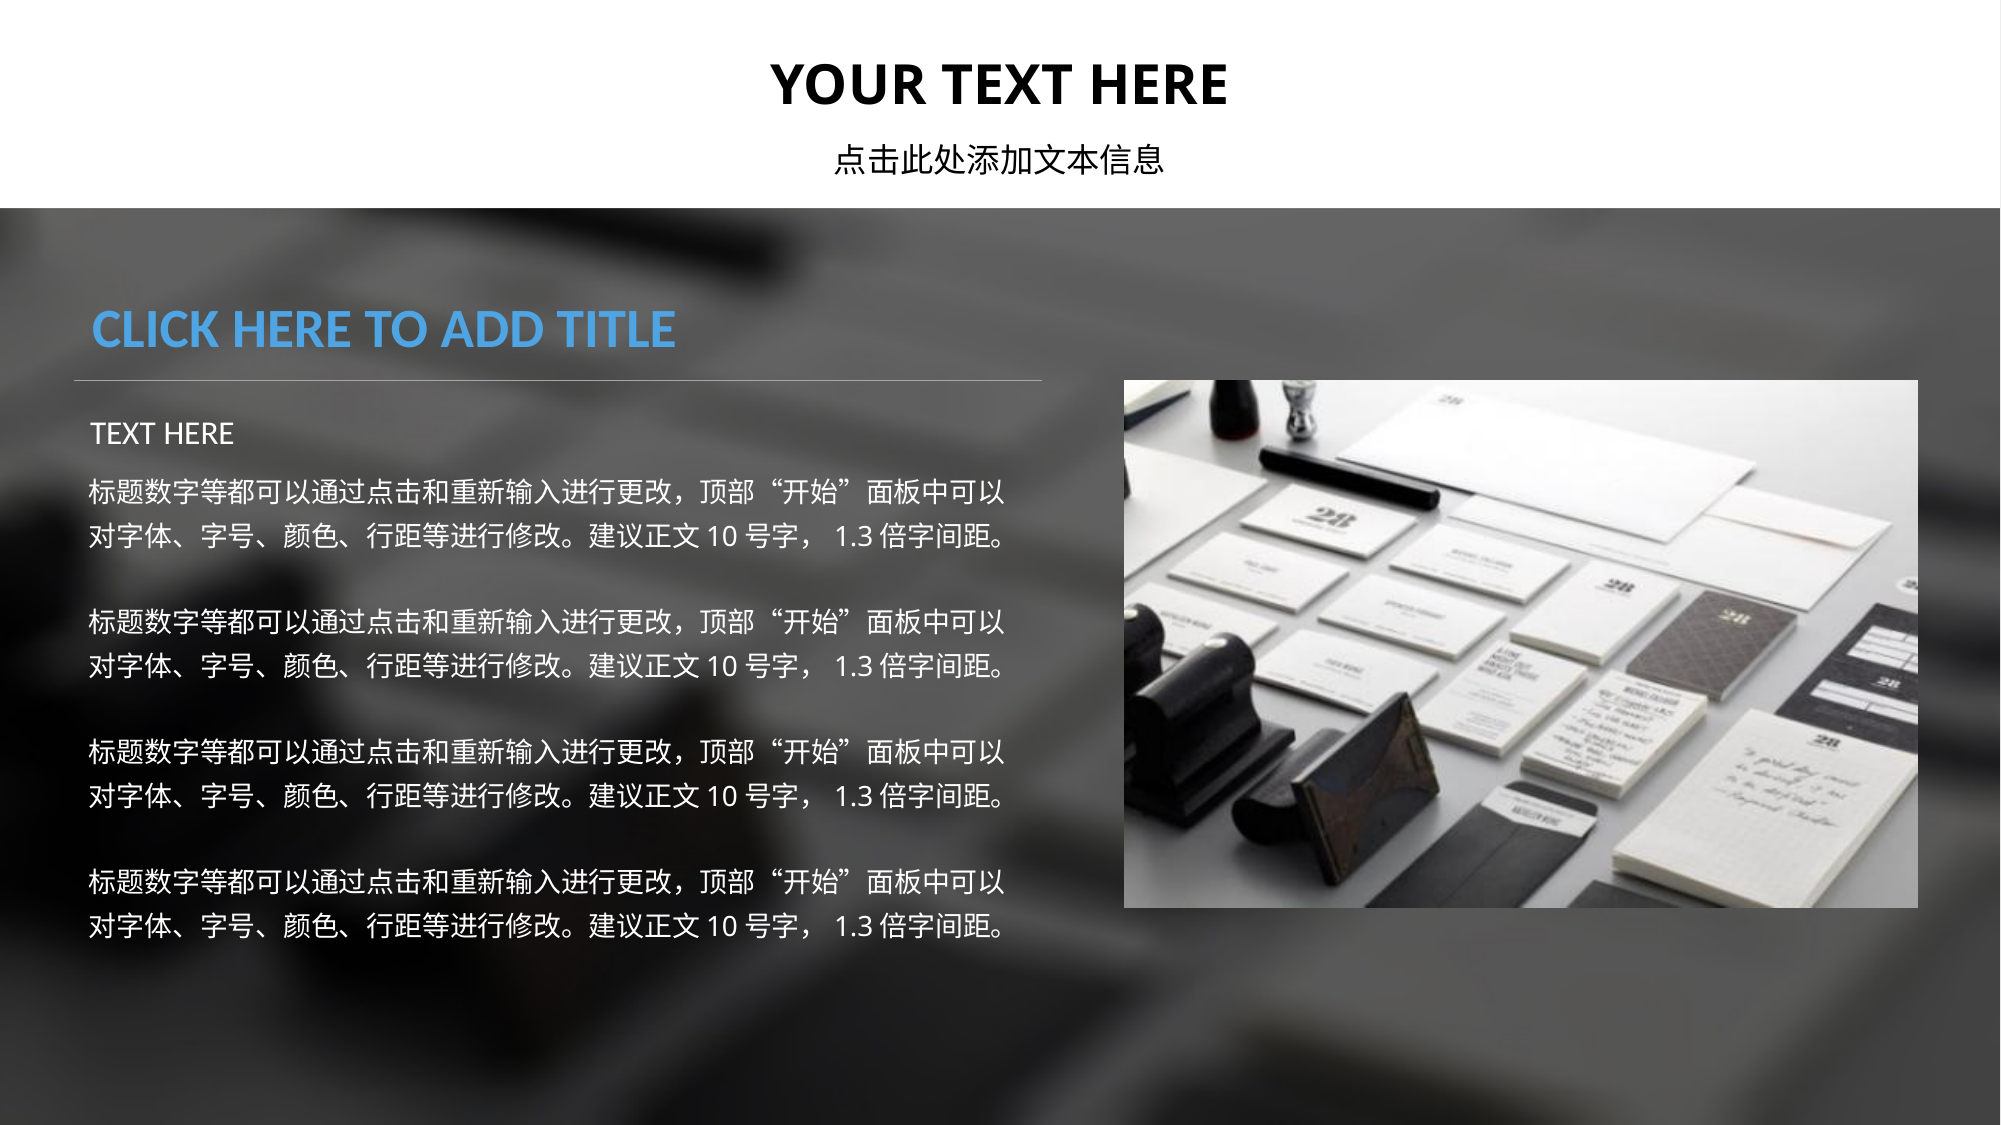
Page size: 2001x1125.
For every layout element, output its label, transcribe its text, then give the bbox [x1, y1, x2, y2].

text_box CLICK HERE TO ADD TITLE [77, 284, 693, 366]
picture [0, 209, 2001, 1125]
list 点击此处添加文本信息 [617, 127, 1383, 197]
text_box 标题数字等都可以通过点击和重新输入进行更改，顶部“开始”面板中可以对字体、字号、颜色、行距等进行修改。建议正文10号字，1.3倍字间距。 标题数字等都可以通过点击和重新输入进行更改，顶部“开始”面板中可以对字体、字号、颜色、行距等进行修改。建议正文10号字，1.3倍字间距。 标题数字等都可以通过点击和重新输入进行更改，顶部“开始”面板中可以对字体、字号、颜色、行距等进行修改。建议正文10号字，1.3倍字间距。 标题数字等都可以通过点击和重新输入进行更改，顶部“开始”面板中可以对字体、字号、颜色、行距等进行修改。建议正文10号字，1.3倍字间距。 [74, 457, 1042, 950]
list YOUR TEXT HERE [617, 35, 1383, 127]
text_box TEXT HERE [75, 404, 250, 457]
